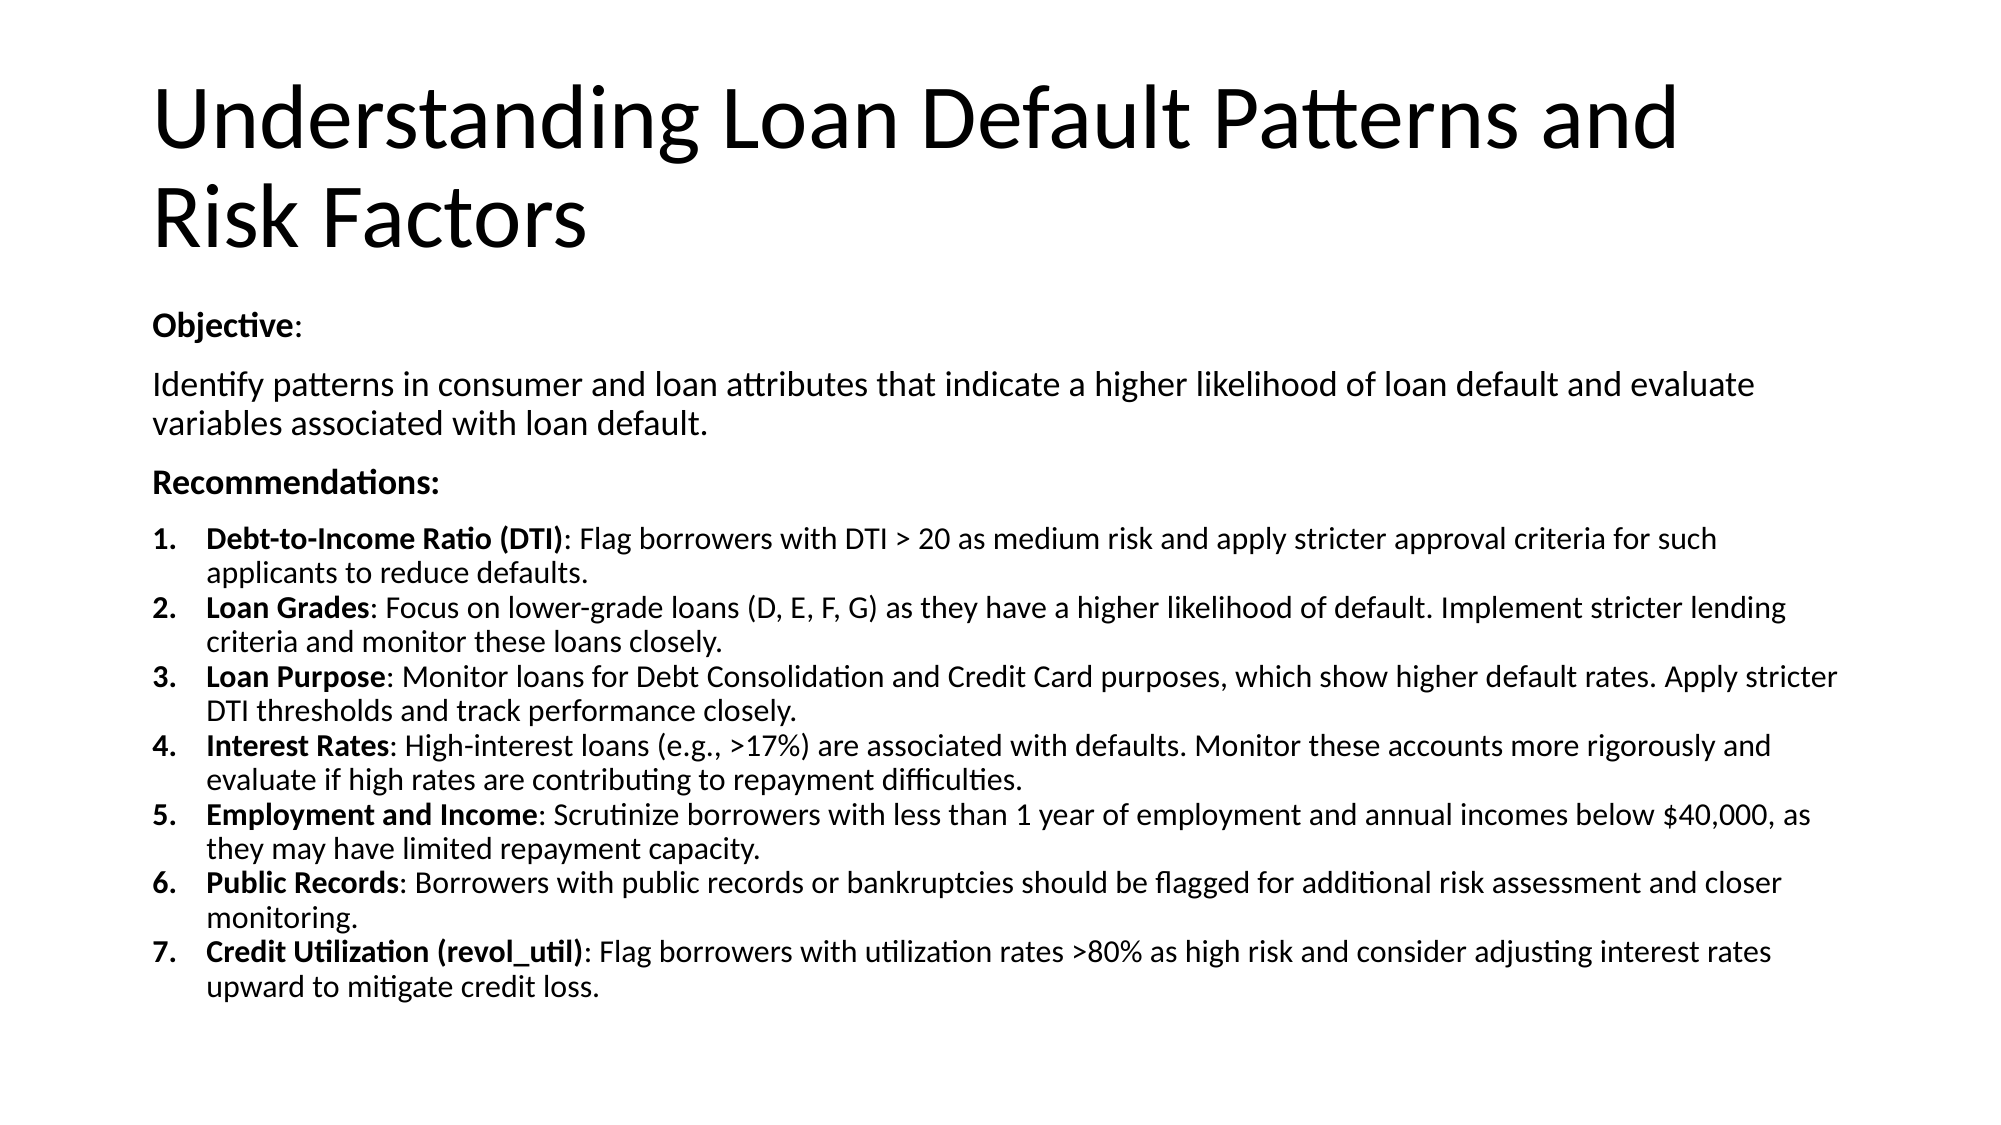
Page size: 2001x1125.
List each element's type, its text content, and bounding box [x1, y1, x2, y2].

list Objective: Identify patterns in consumer and loan attributes that indicate a higher likelihood of loan default and evaluate variables associated with loan default. Recommendations: Debt-to-Income Ratio (DTI): Flag borrowers with DTI > 20 as medium risk and apply stricter approval criteria for such applicants to reduce defaults. Loan Grades: Focus on lower-grade loans (D, E, F, G) as they have a higher likelihood of default. Implement stricter lending criteria and monitor these loans closely. Loan Purpose: Monitor loans for Debt Consolidation and Credit Card purposes, which show higher default rates. Apply stricter DTI thresholds and track performance closely. Interest Rates: High-interest loans (e.g., >17%) are associated with defaults. Monitor these accounts more rigorously and evaluate if high rates are contributing to repayment difficulties. Employment and Income: Scrutinize borrowers with less than 1 year of employment and annual incomes below $40,000, as they may have limited repayment capacity. Public Records: Borrowers with public records or bankruptcies should be flagged for additional risk assessment and closer monitoring. Credit Utilization (revol_util): Flag borrowers with utilization rates >80% as high risk and consider adjusting interest rates upward to mitigate credit loss. [137, 299, 1863, 1014]
title Understanding Loan Default Patterns and Risk Factors [137, 59, 1863, 278]
